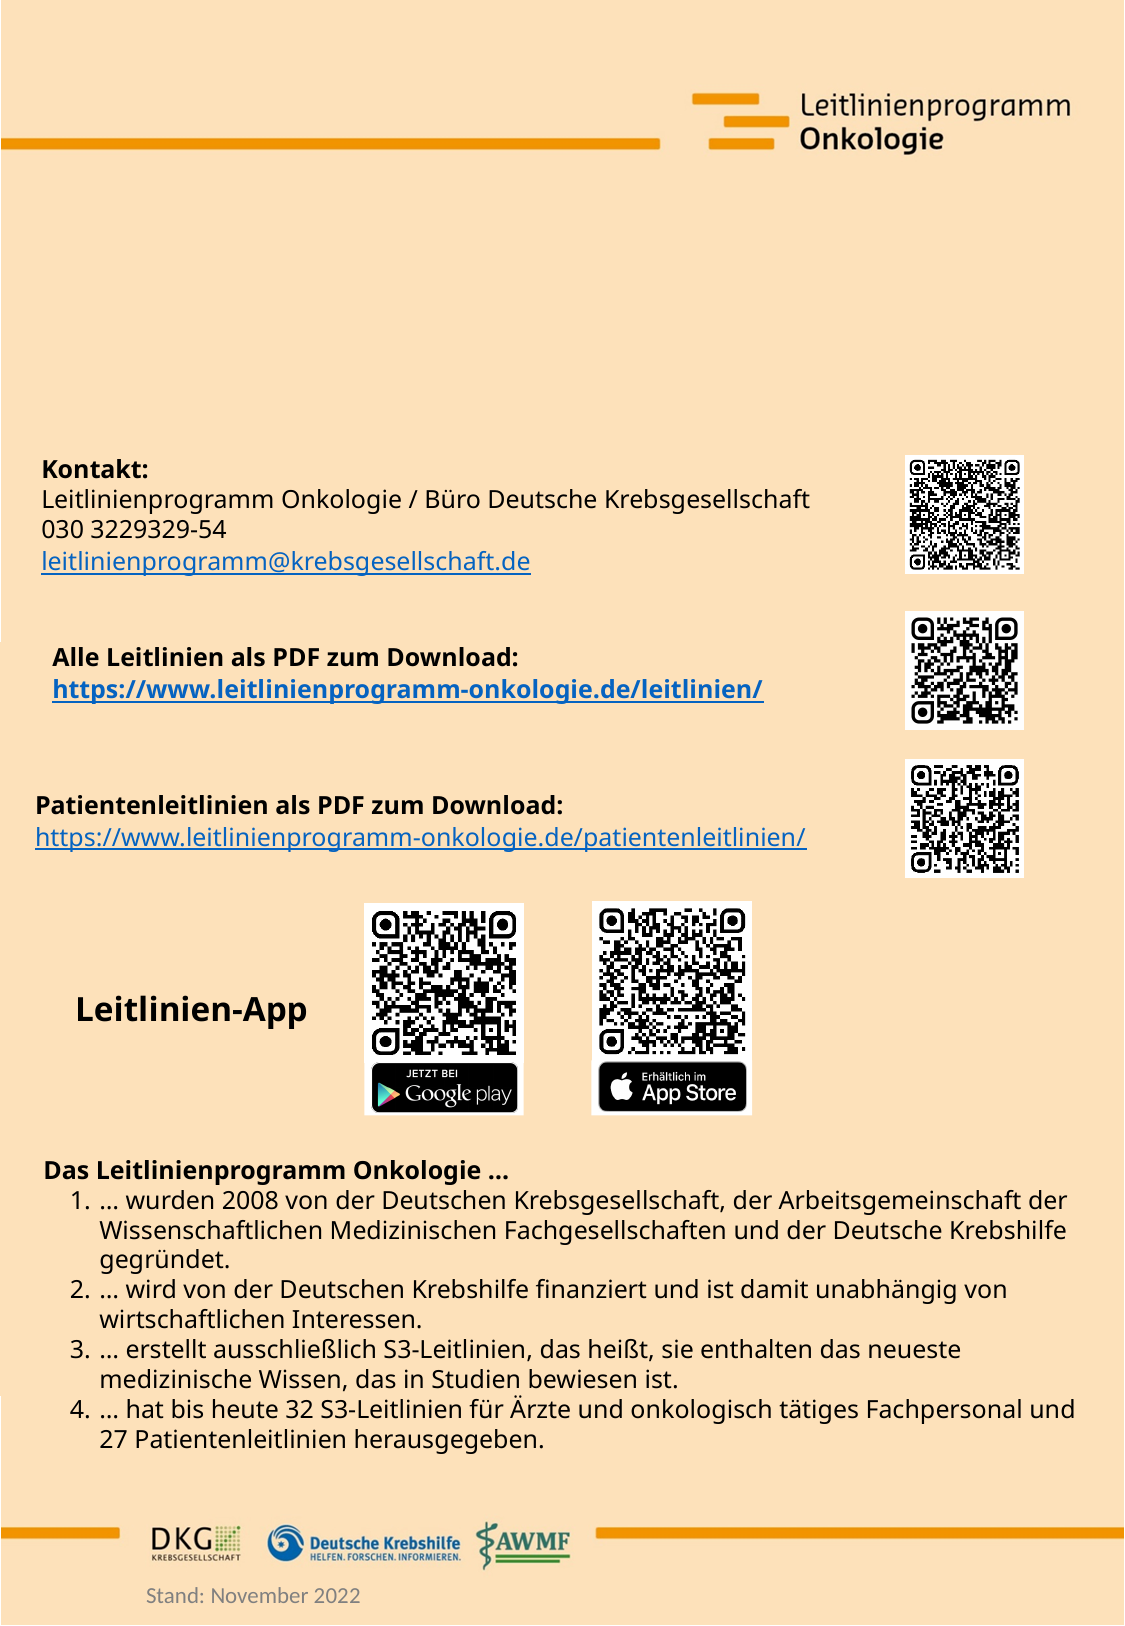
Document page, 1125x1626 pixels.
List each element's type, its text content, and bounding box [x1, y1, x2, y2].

text_box Stand: November 2022 [131, 1573, 507, 1616]
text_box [0, 446, 1123, 1466]
picture [1, 0, 1124, 1625]
